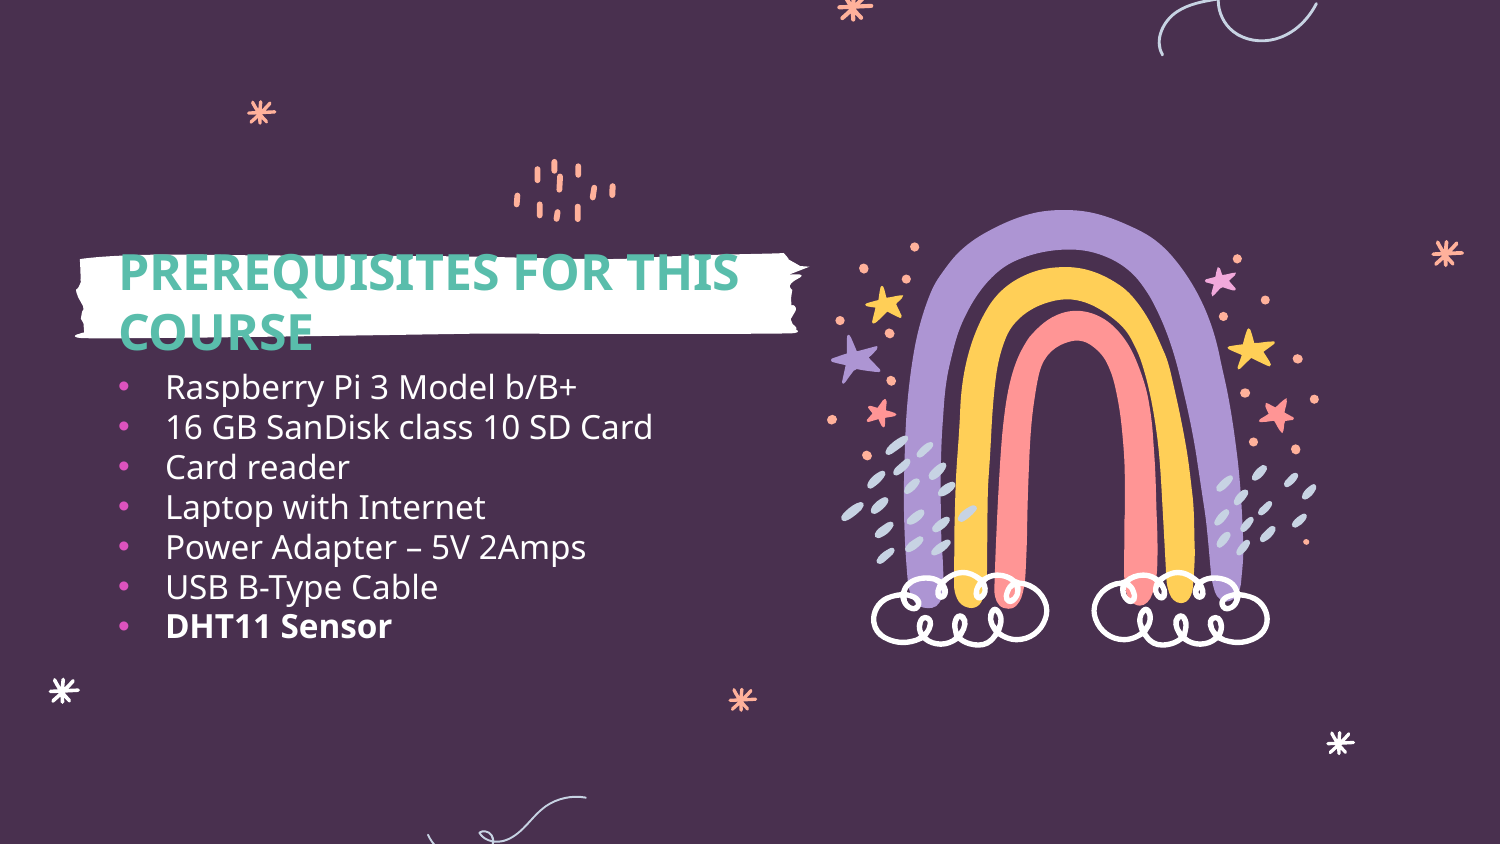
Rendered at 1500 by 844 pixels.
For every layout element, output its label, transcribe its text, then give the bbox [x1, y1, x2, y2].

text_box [513, 158, 616, 223]
subtitle Raspberry Pi 3 Model b/B+ 16 GB SanDisk class 10 SD Card Card reader Laptop with Internet Power Adapter – 5V 2Amps USB B-Type Cable DHT11 Sensor [118, 424, 663, 668]
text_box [826, 209, 1320, 648]
title PREREQUISITES FOR THIS COURSE [118, 231, 750, 370]
text_box [74, 255, 118, 339]
text_box [750, 252, 810, 334]
